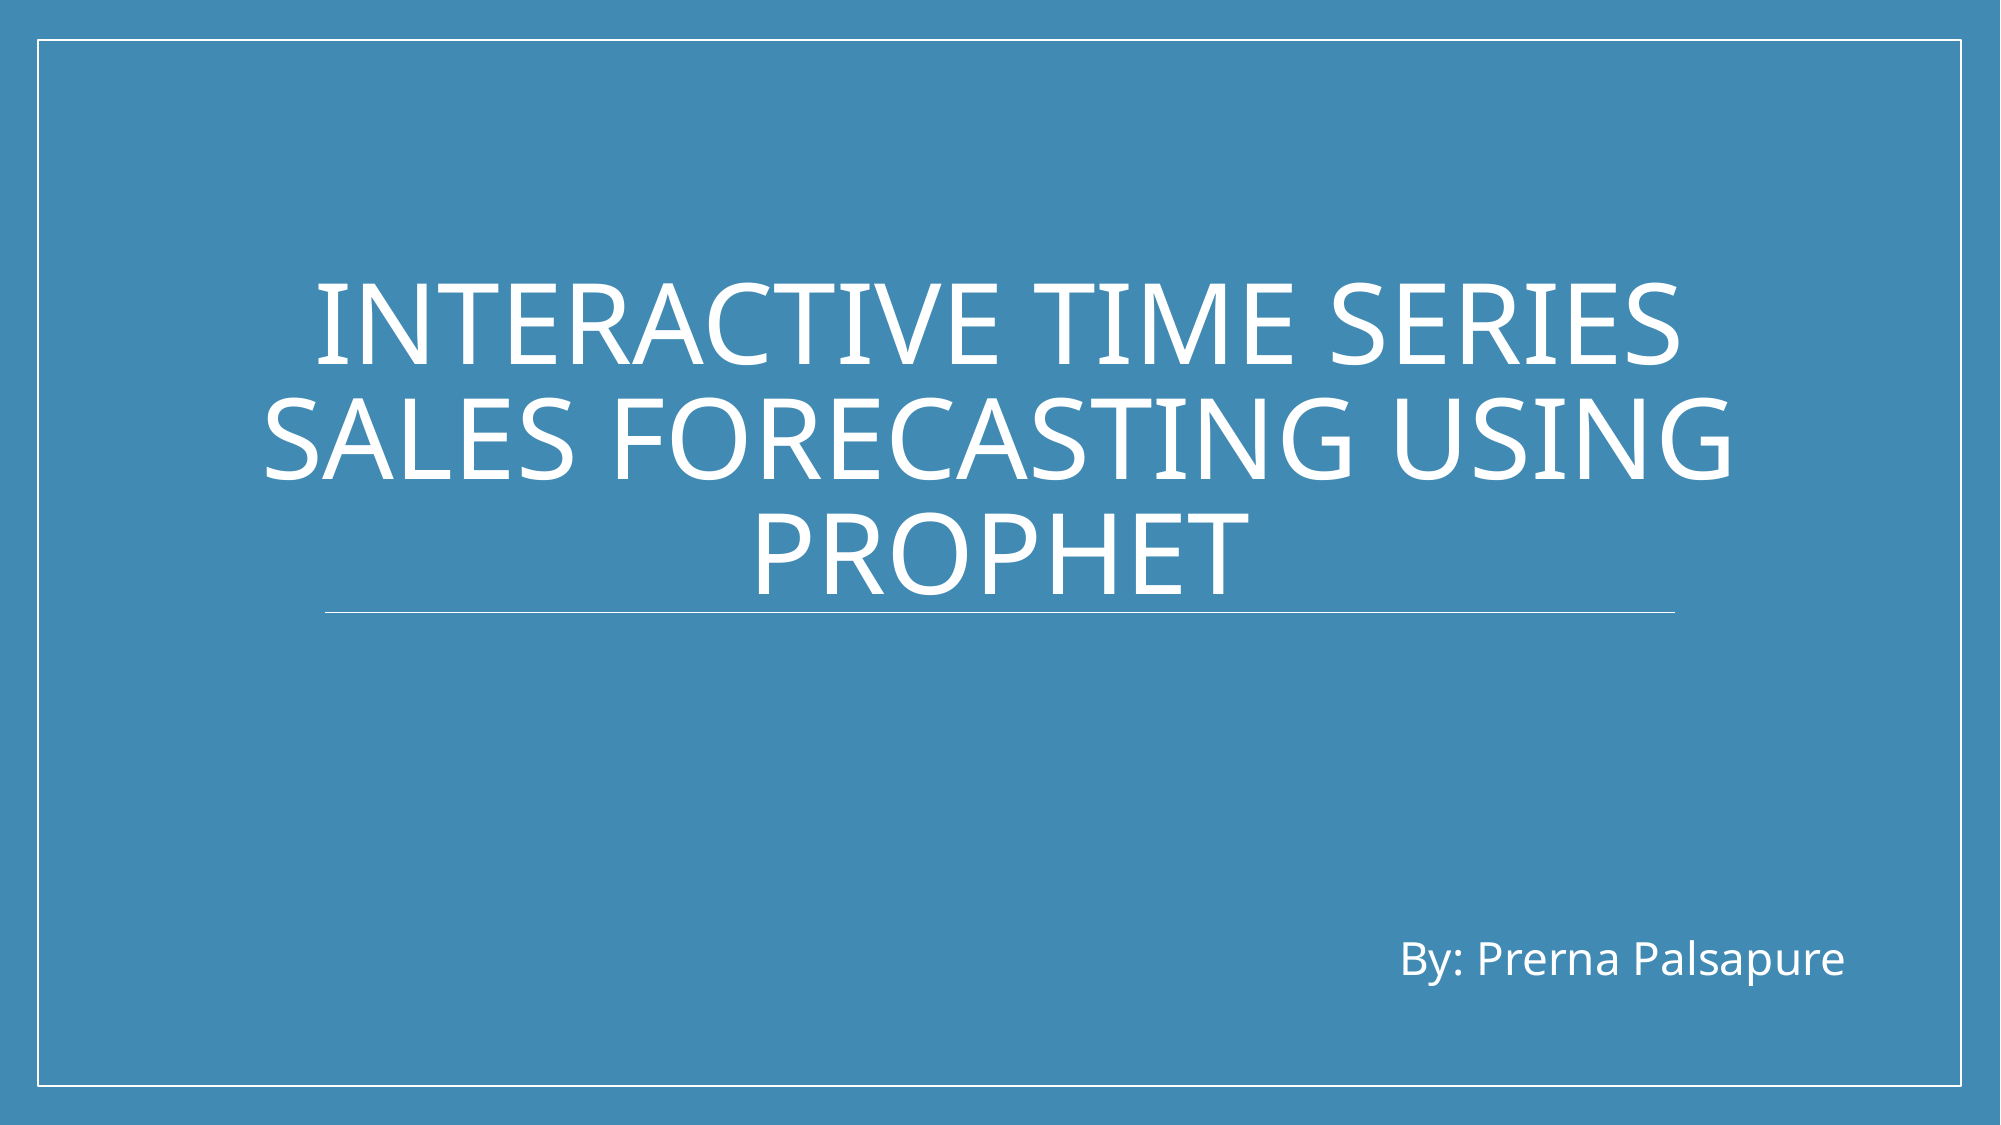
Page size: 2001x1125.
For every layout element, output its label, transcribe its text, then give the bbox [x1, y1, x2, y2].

subtitle By: Prerna Palsapure [1379, 928, 1867, 1032]
title INTERACTIVE TIME SERIES SALES FORECASTING USING PROPHET [182, 144, 1818, 625]
